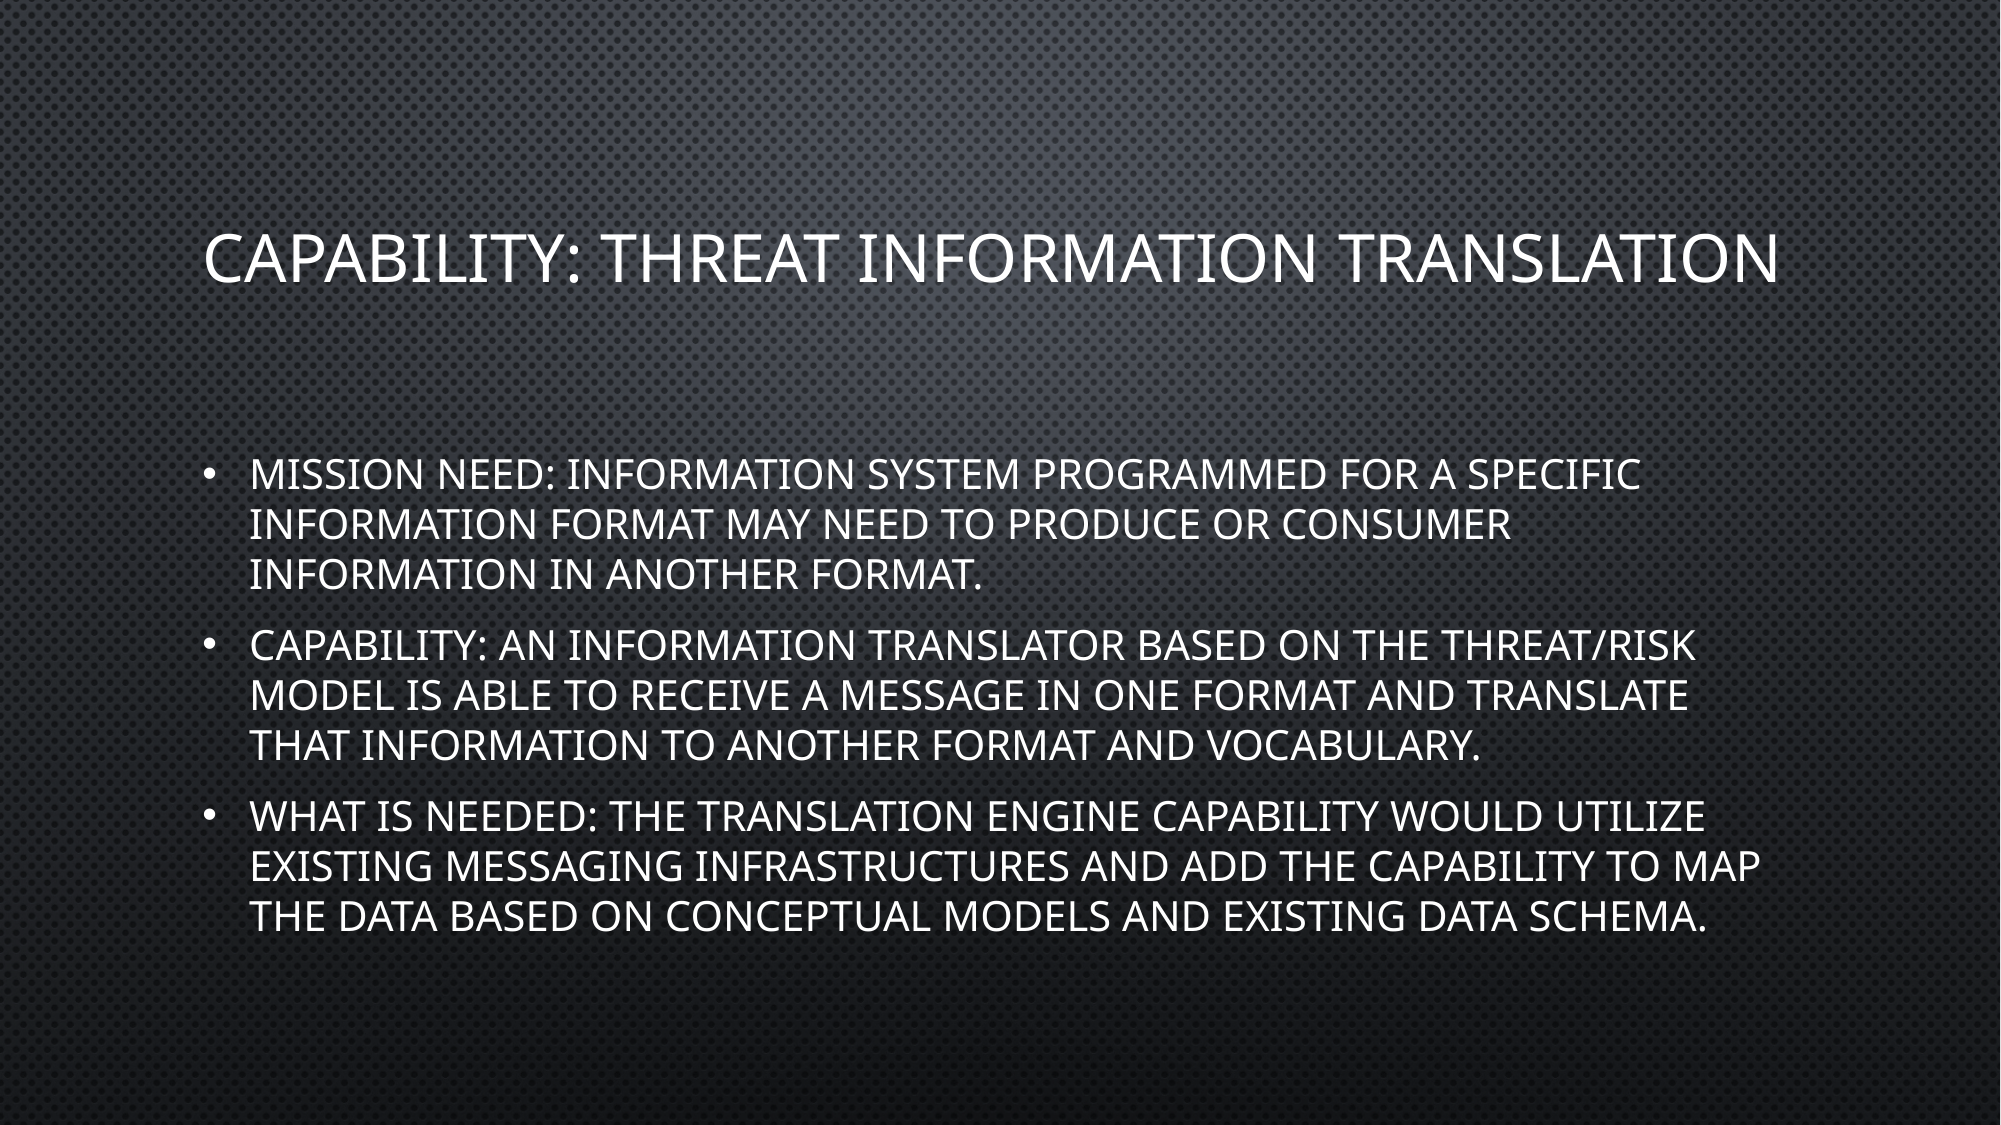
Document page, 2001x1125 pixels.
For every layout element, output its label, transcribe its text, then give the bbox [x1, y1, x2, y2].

list Mission Need: Information system programmed for a specific information format may need to produce or consumer information in another format. Capability: An information translator based on the threat/risk model is able to receive a message in one format and translate that information to another format and vocabulary. What is needed: The translation engine capability would utilize existing messaging infrastructures and add the capability to map the data based on conceptual models and existing data schema. [187, 437, 1813, 950]
title Capability: Threat Information Translation [187, 99, 1813, 413]
